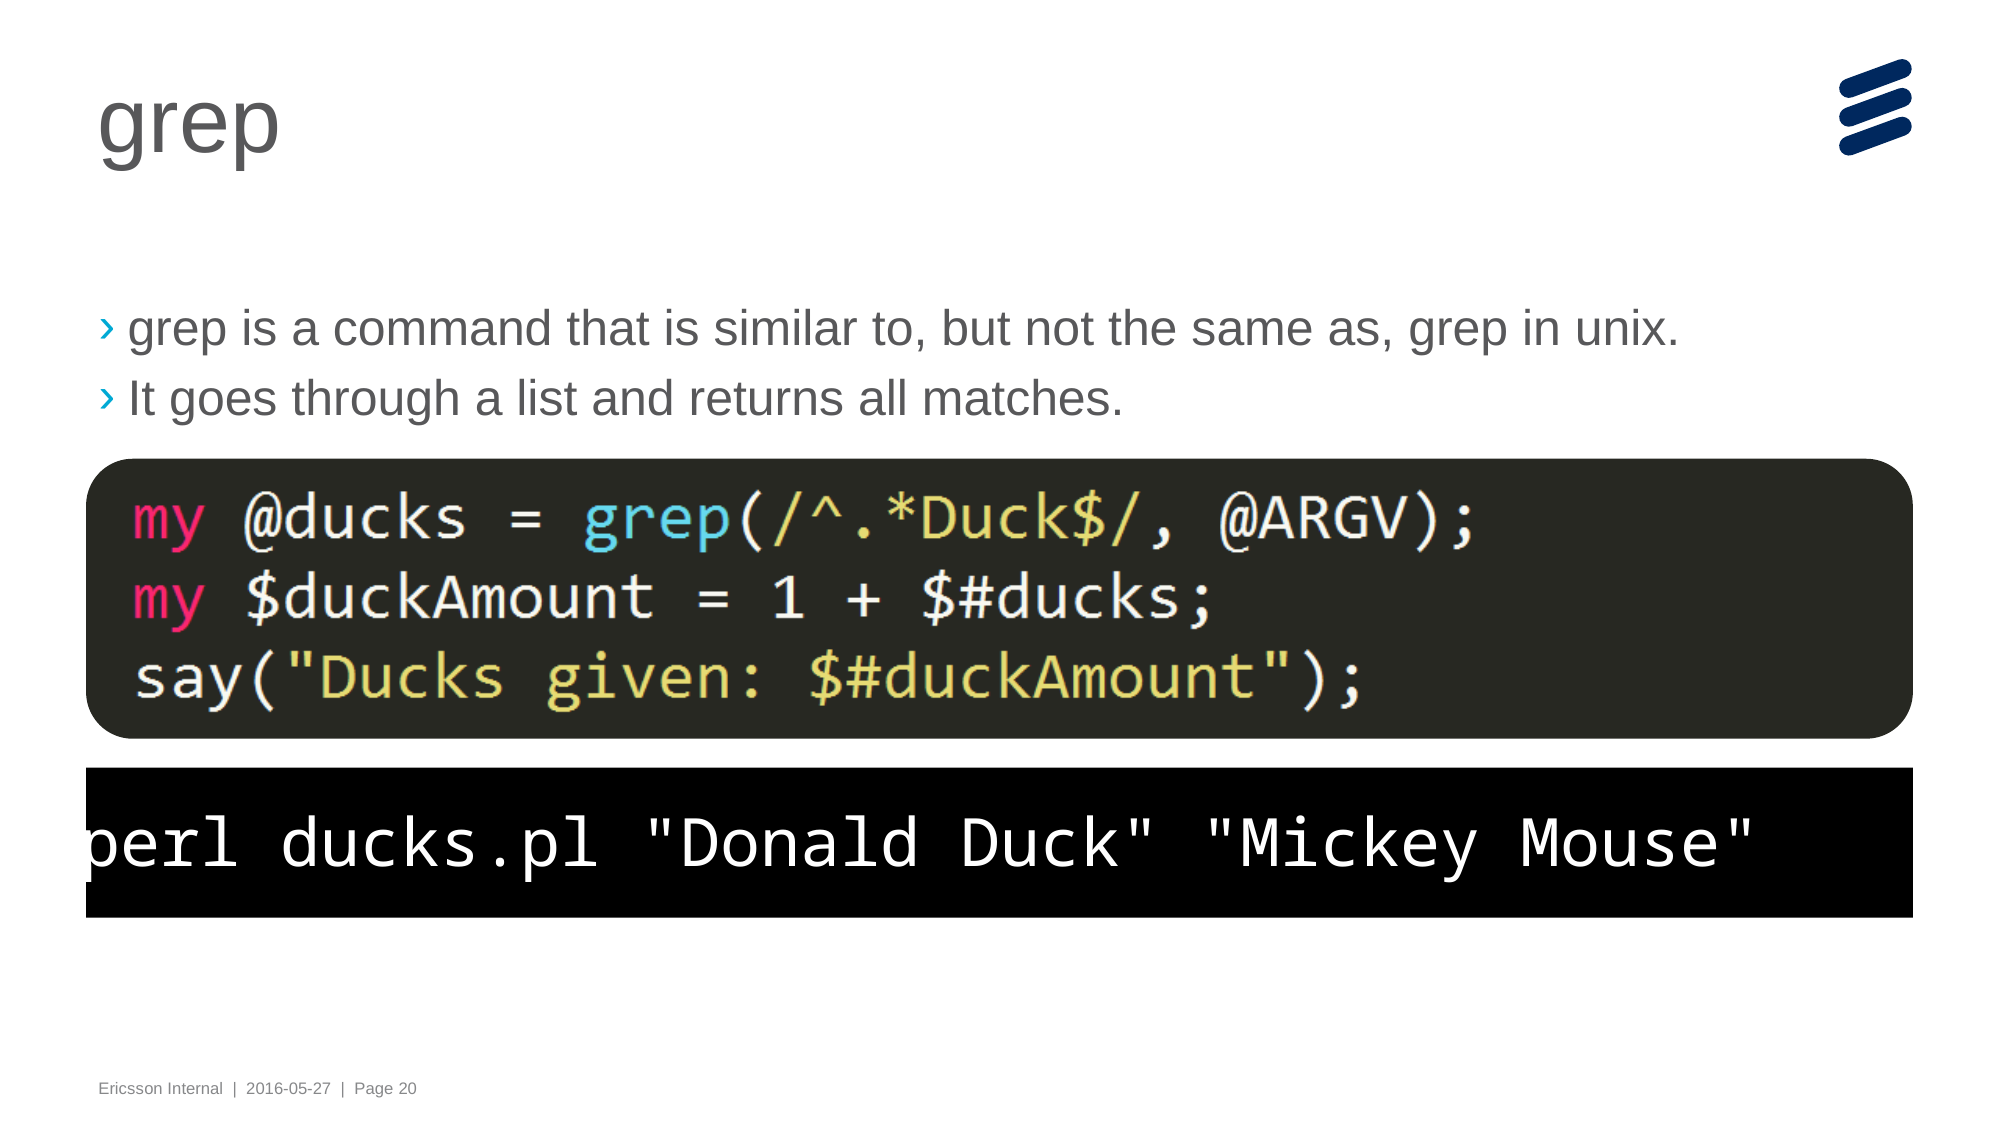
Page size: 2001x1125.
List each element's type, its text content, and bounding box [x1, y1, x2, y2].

list grep is a command that is similar to, but not the same as, grep in unix. It goes through a list and returns all matches. [86, 295, 1914, 928]
text_box [86, 767, 1913, 918]
title grep [85, 39, 1726, 218]
picture [126, 475, 1478, 721]
text_box perl ducks.pl "Donald Duck" "Mickey Mouse" [65, 792, 1776, 888]
